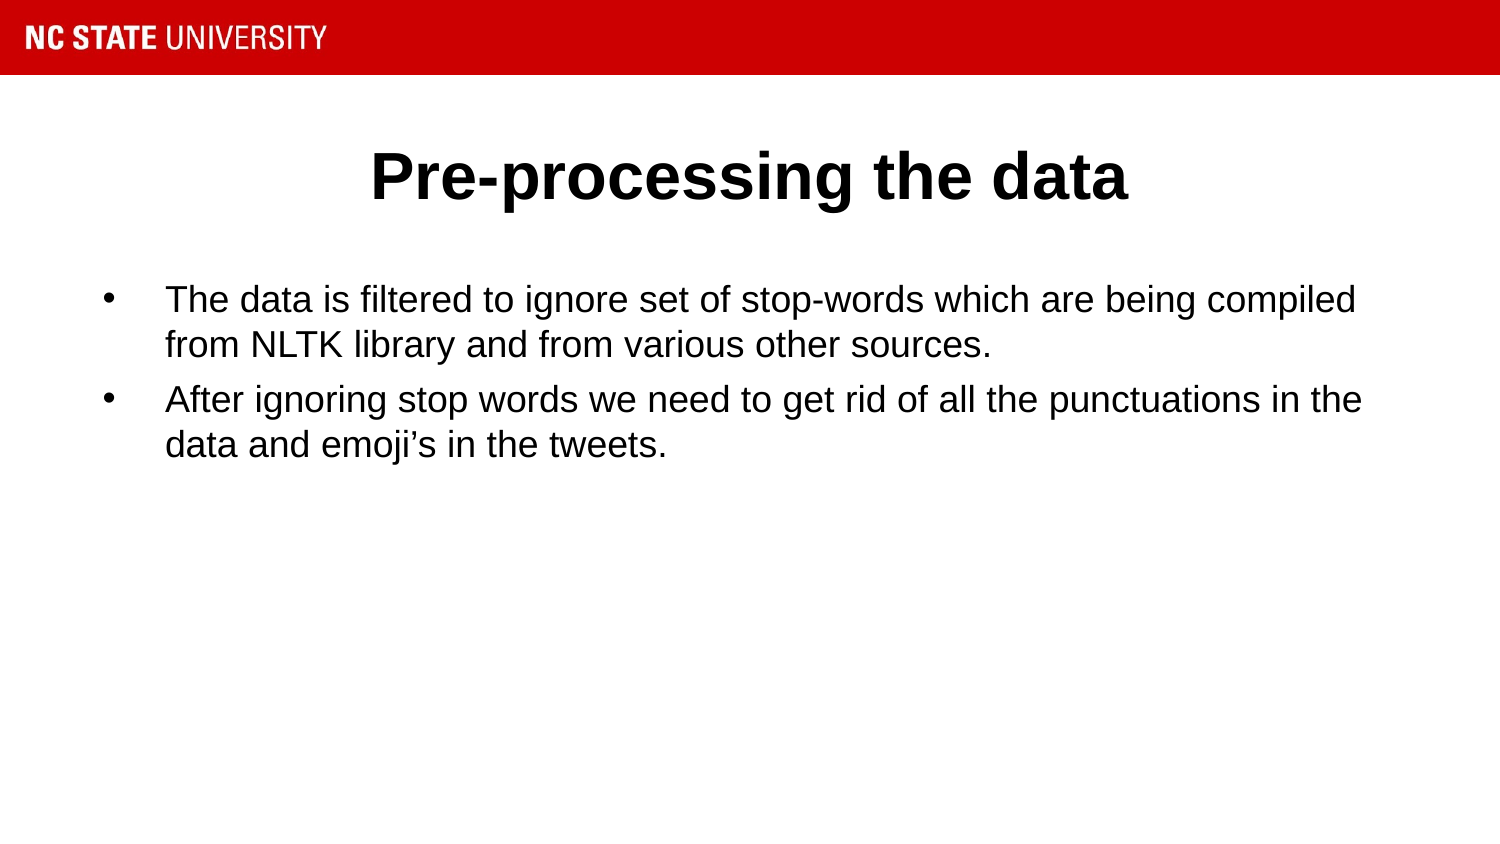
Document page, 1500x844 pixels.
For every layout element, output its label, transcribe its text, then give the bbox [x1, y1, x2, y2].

picture [0, 0, 1500, 75]
list The data is filtered to ignore set of stop-words which are being compiled from NLTK library and from various other sources. After ignoring stop words we need to get rid of all the punctuations in the data and emoji’s in the tweets. [75, 267, 1425, 754]
title Pre-processing the data [75, 106, 1425, 239]
